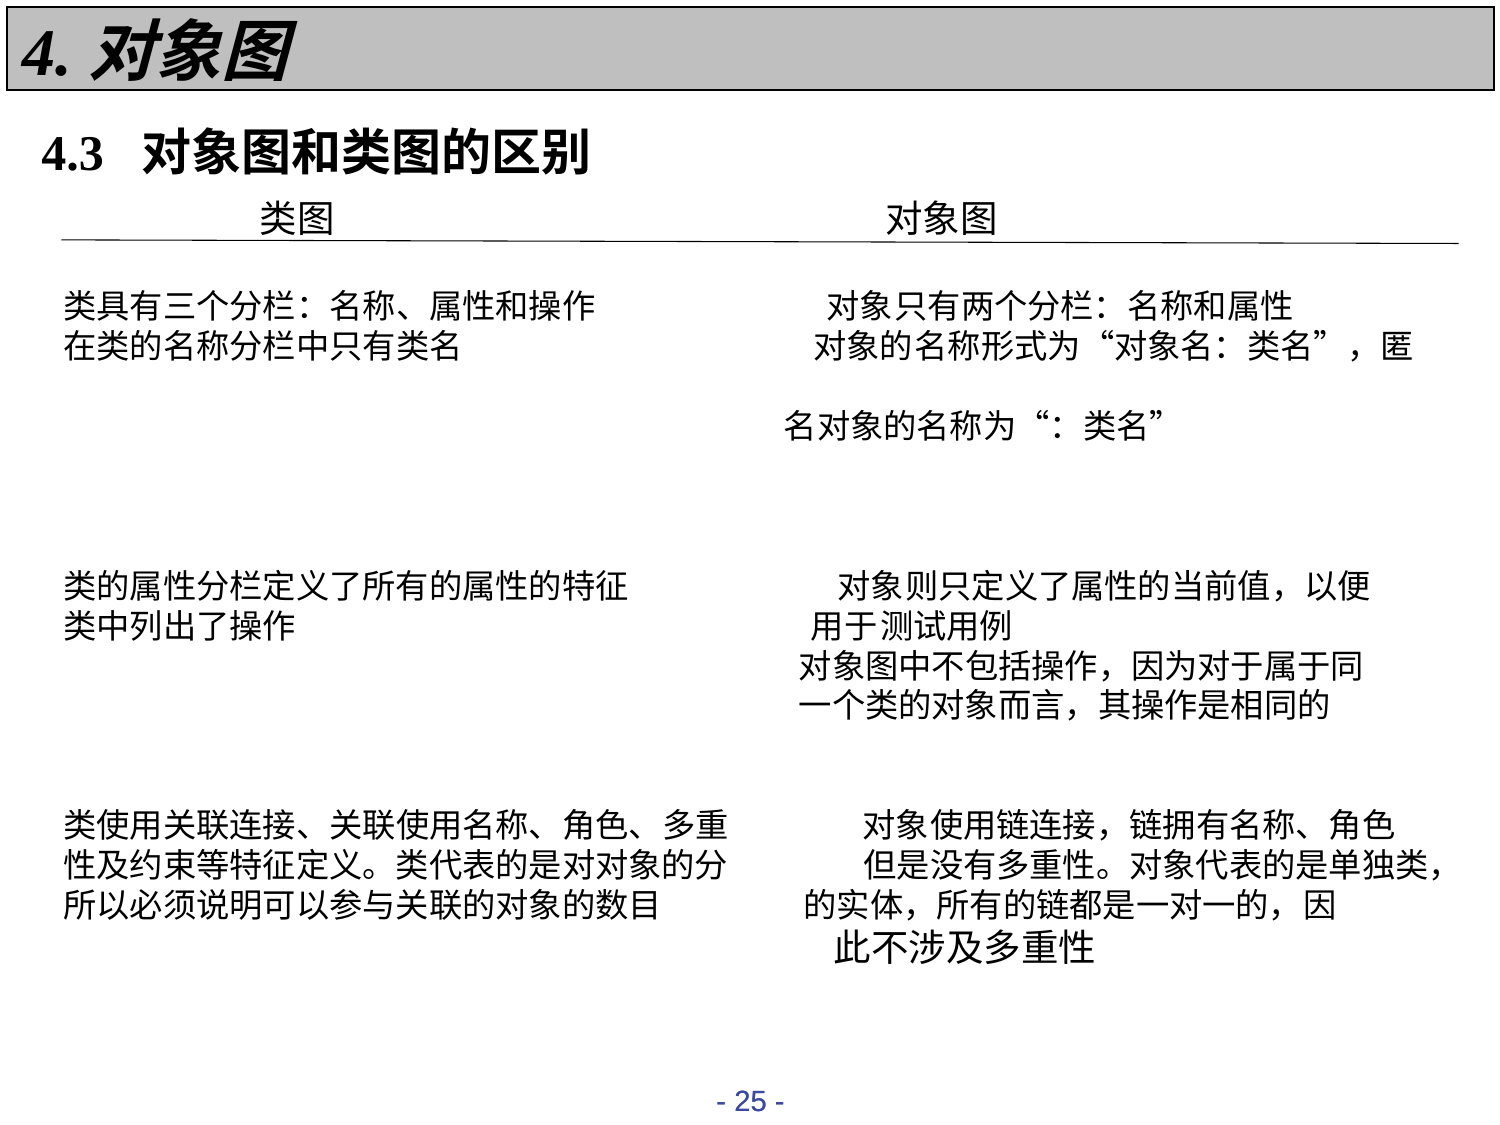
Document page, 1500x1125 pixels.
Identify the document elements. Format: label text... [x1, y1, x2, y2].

text_box 类图 对象图 类具有三个分栏：名称、属性和操作 对象只有两个分栏：名称和属性 在类的名称分栏中只有类名 对象的名称形式为“对象名：类名”，匿 名对象的名称为“：类名” 类的属性分栏定义了所有的属性的特征 对象则只定义了属性的当前值，以便 类中列出了操作 用于测试用例 对象图中不包括操作，因为对于属于同 一个类的对象而言，其操作是相同的 类使用关联连接、关联使用名称、角色、多重 对象使用链连接，链拥有名称、角色 性及约束等特征定义。类代表的是对对象的分 但是没有多重性。对象代表的是单独类，所以必须说明可以参与关联的对象的数目 的实体，所有的链都是一对一的，因 此不涉及多重性 [48, 188, 1462, 977]
text_box 4.3 对象图和类图的区别 [26, 112, 957, 188]
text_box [61, 239, 1459, 244]
text_box 4.对象图 [6, 6, 1495, 91]
